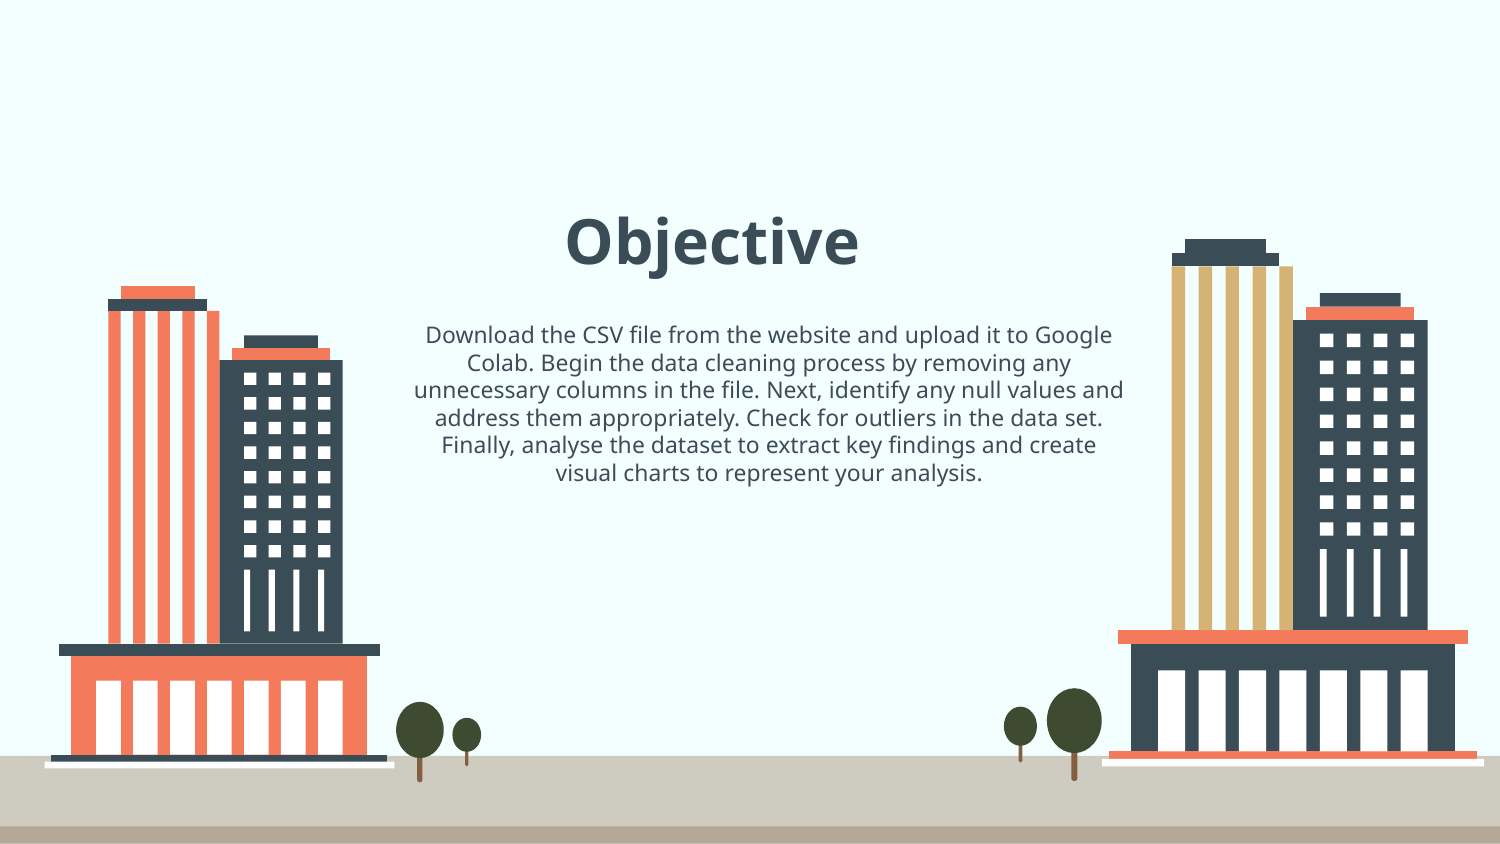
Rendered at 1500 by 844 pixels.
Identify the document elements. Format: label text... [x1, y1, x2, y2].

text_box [395, 701, 482, 783]
title Objective [549, 198, 951, 281]
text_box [44, 286, 395, 769]
text_box Download the CSV file from the website and upload it to Google Colab. Begin the data cleaning process by removing any unnecessary columns in the file. Next, identify any null values and address them appropriately. Check for outliers in the data set. Finally, analyse the dataset to extract key findings and create visual charts to represent your analysis. [399, 313, 1096, 493]
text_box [1101, 239, 1485, 767]
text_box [1003, 688, 1103, 782]
